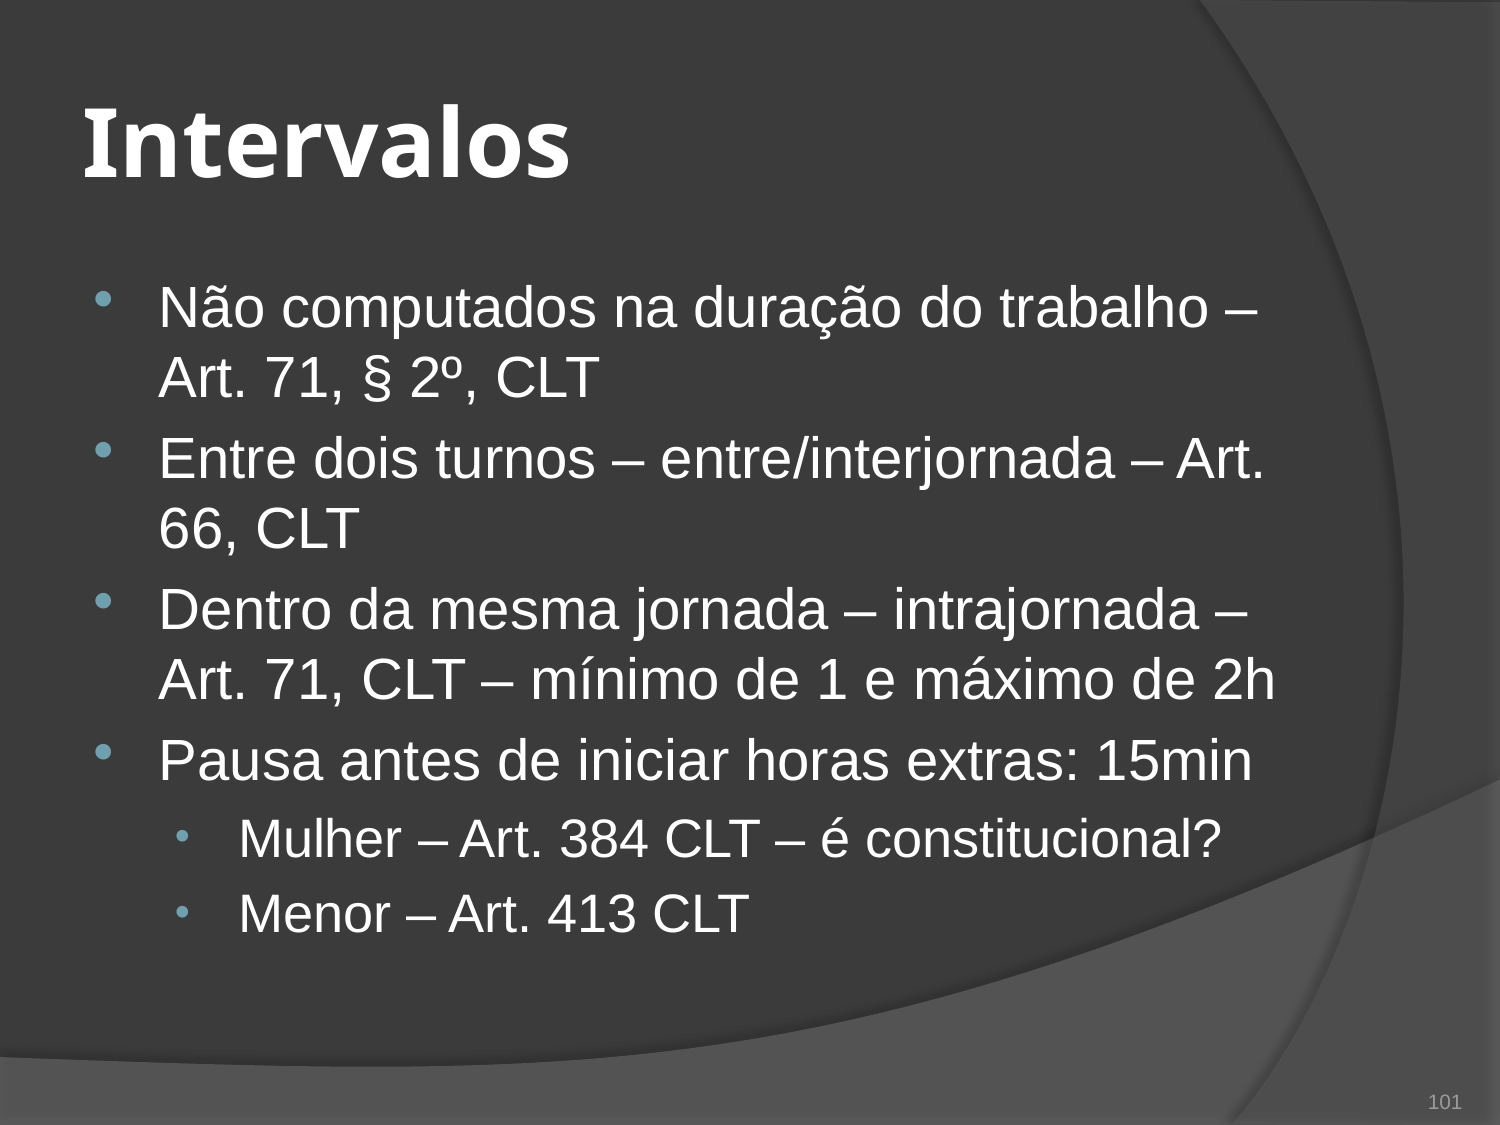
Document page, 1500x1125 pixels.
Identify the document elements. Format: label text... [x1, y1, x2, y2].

slide_number 101 [1337, 1053, 1463, 1114]
title Intervalos [75, 45, 1300, 233]
list Não computados na duração do trabalho – Art. 71, § 2º, CLT Entre dois turnos – entre/interjornada – Art. 66, CLT Dentro da mesma jornada – intrajornada – Art. 71, CLT – mínimo de 1 e máximo de 2h Pausa antes de iniciar horas extras: 15min Mulher – Art. 384 CLT – é constitucional? Menor – Art. 413 CLT [75, 262, 1300, 1005]
